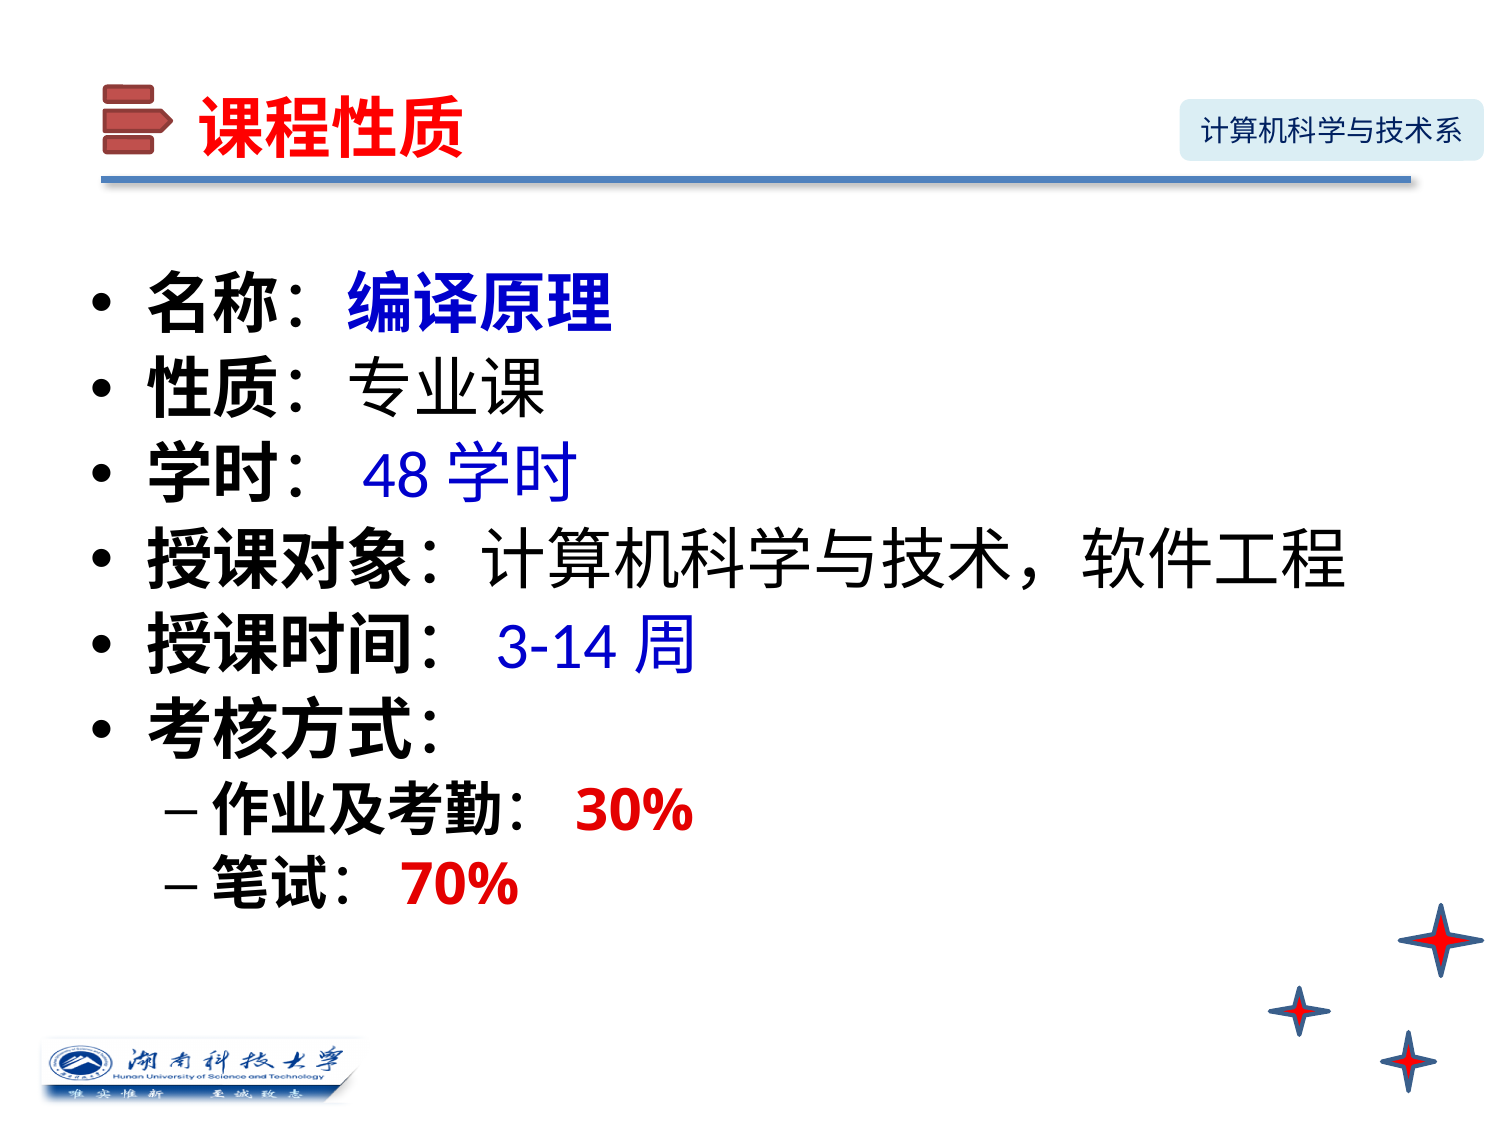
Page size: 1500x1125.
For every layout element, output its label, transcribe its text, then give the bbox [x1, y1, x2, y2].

title 课程性质 [183, 78, 1152, 173]
list 名称：编译原理 性质：专业课 学时：48学时 授课对象：计算机科学与技术，软件工程 授课时间：3-14周 考核方式： 作业及考勤：30% 笔试：70% [75, 262, 1425, 1005]
picture [54, 1051, 373, 1090]
slide_number [1074, 1042, 1425, 1103]
